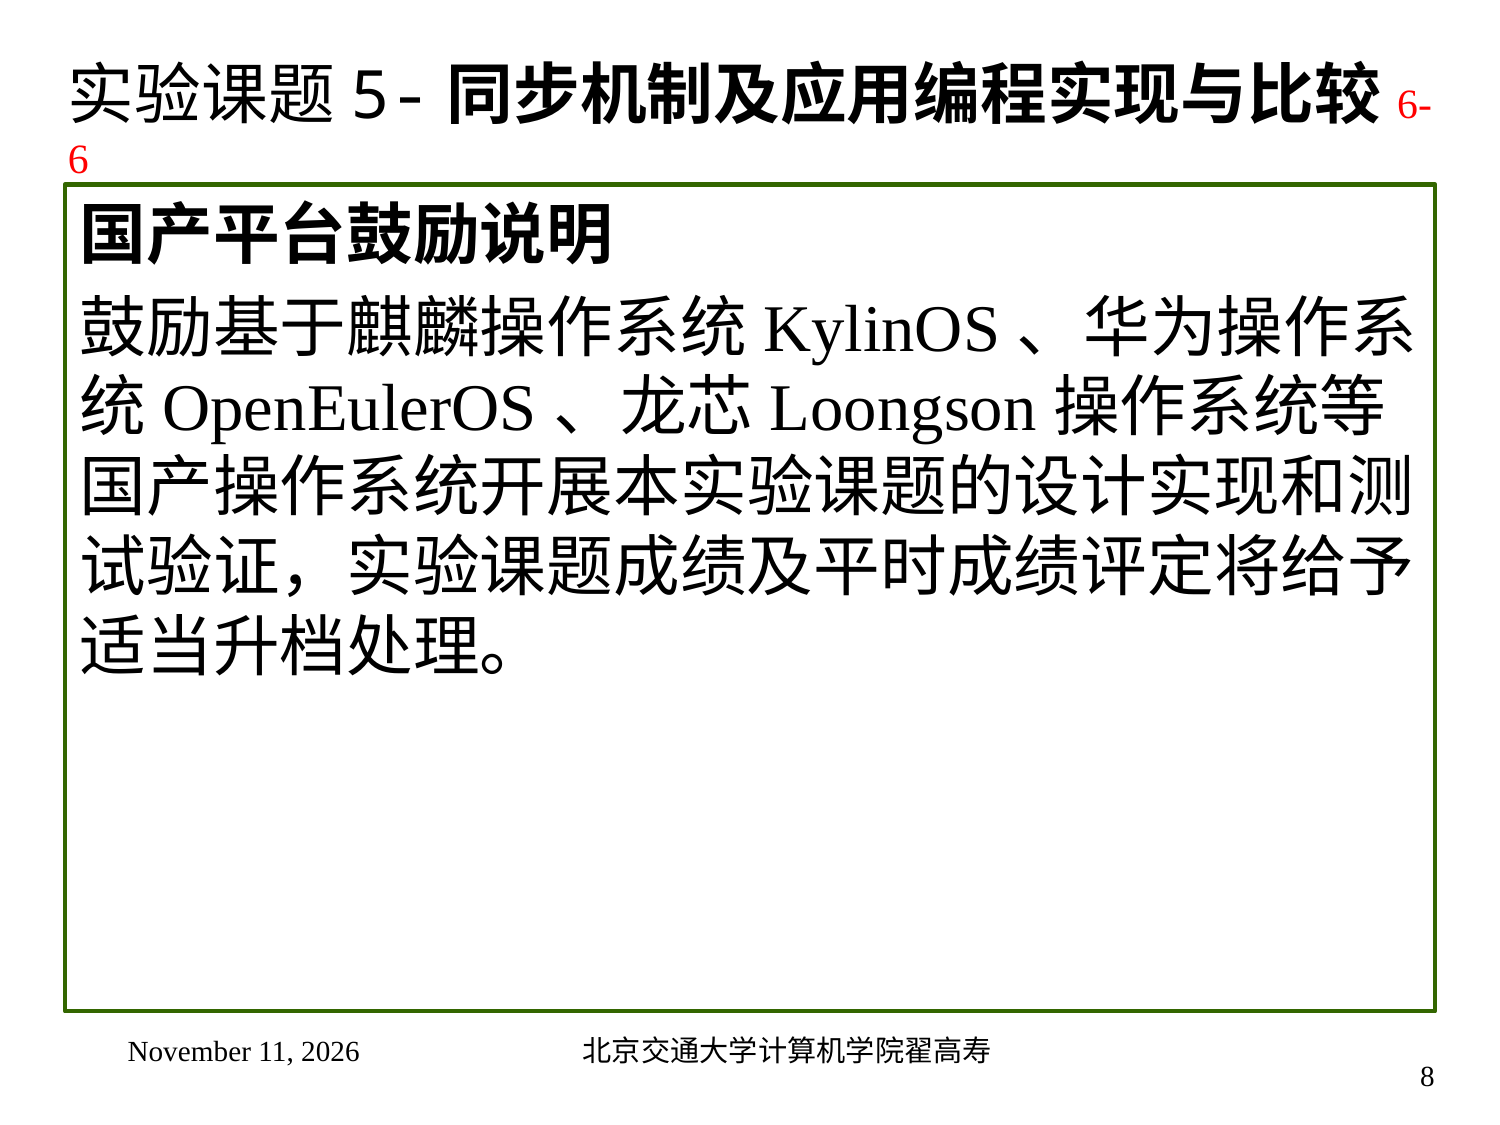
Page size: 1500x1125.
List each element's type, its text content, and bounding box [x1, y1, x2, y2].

footer 北京交通大学计算机学院翟高寿 [549, 1024, 1026, 1101]
text_box 国产平台鼓励说明 鼓励基于麒麟操作系统KylinOS、华为操作系统OpenEulerOS、龙芯Loongson操作系统等国产操作系统开展本实验课题的设计实现和测试验证，实验课题成绩及平时成绩评定将给予适当升档处理。 [64, 184, 1436, 1012]
title 实验课题5-同步机制及应用编程实现与比较6-6 [64, 66, 1450, 167]
slide_number 8 [1299, 1024, 1451, 1101]
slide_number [112, 1024, 426, 1101]
